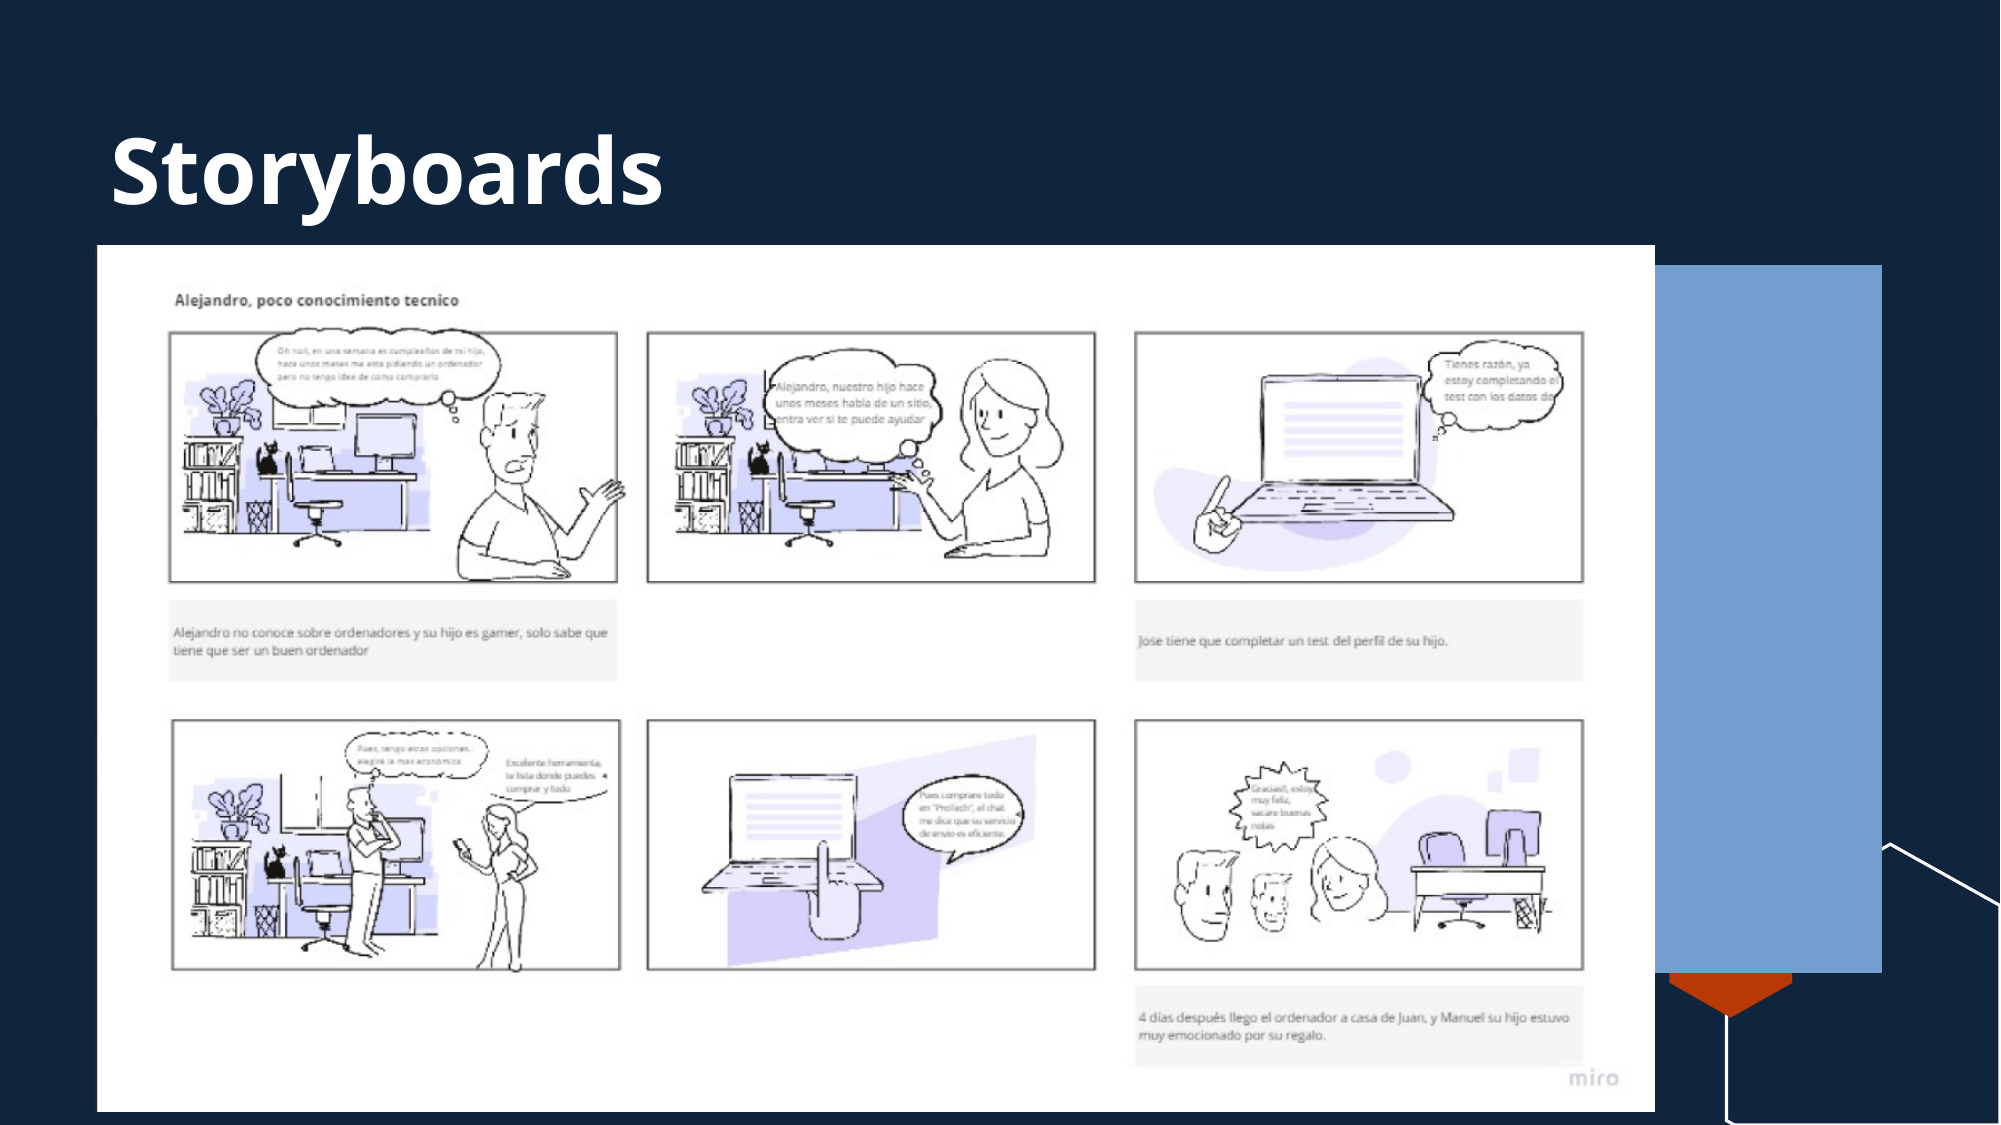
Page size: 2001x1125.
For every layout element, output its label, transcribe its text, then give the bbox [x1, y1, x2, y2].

footer PROMachine [79, 1020, 90, 1080]
title Storyboards [95, 118, 1882, 265]
picture [95, 245, 1655, 1112]
